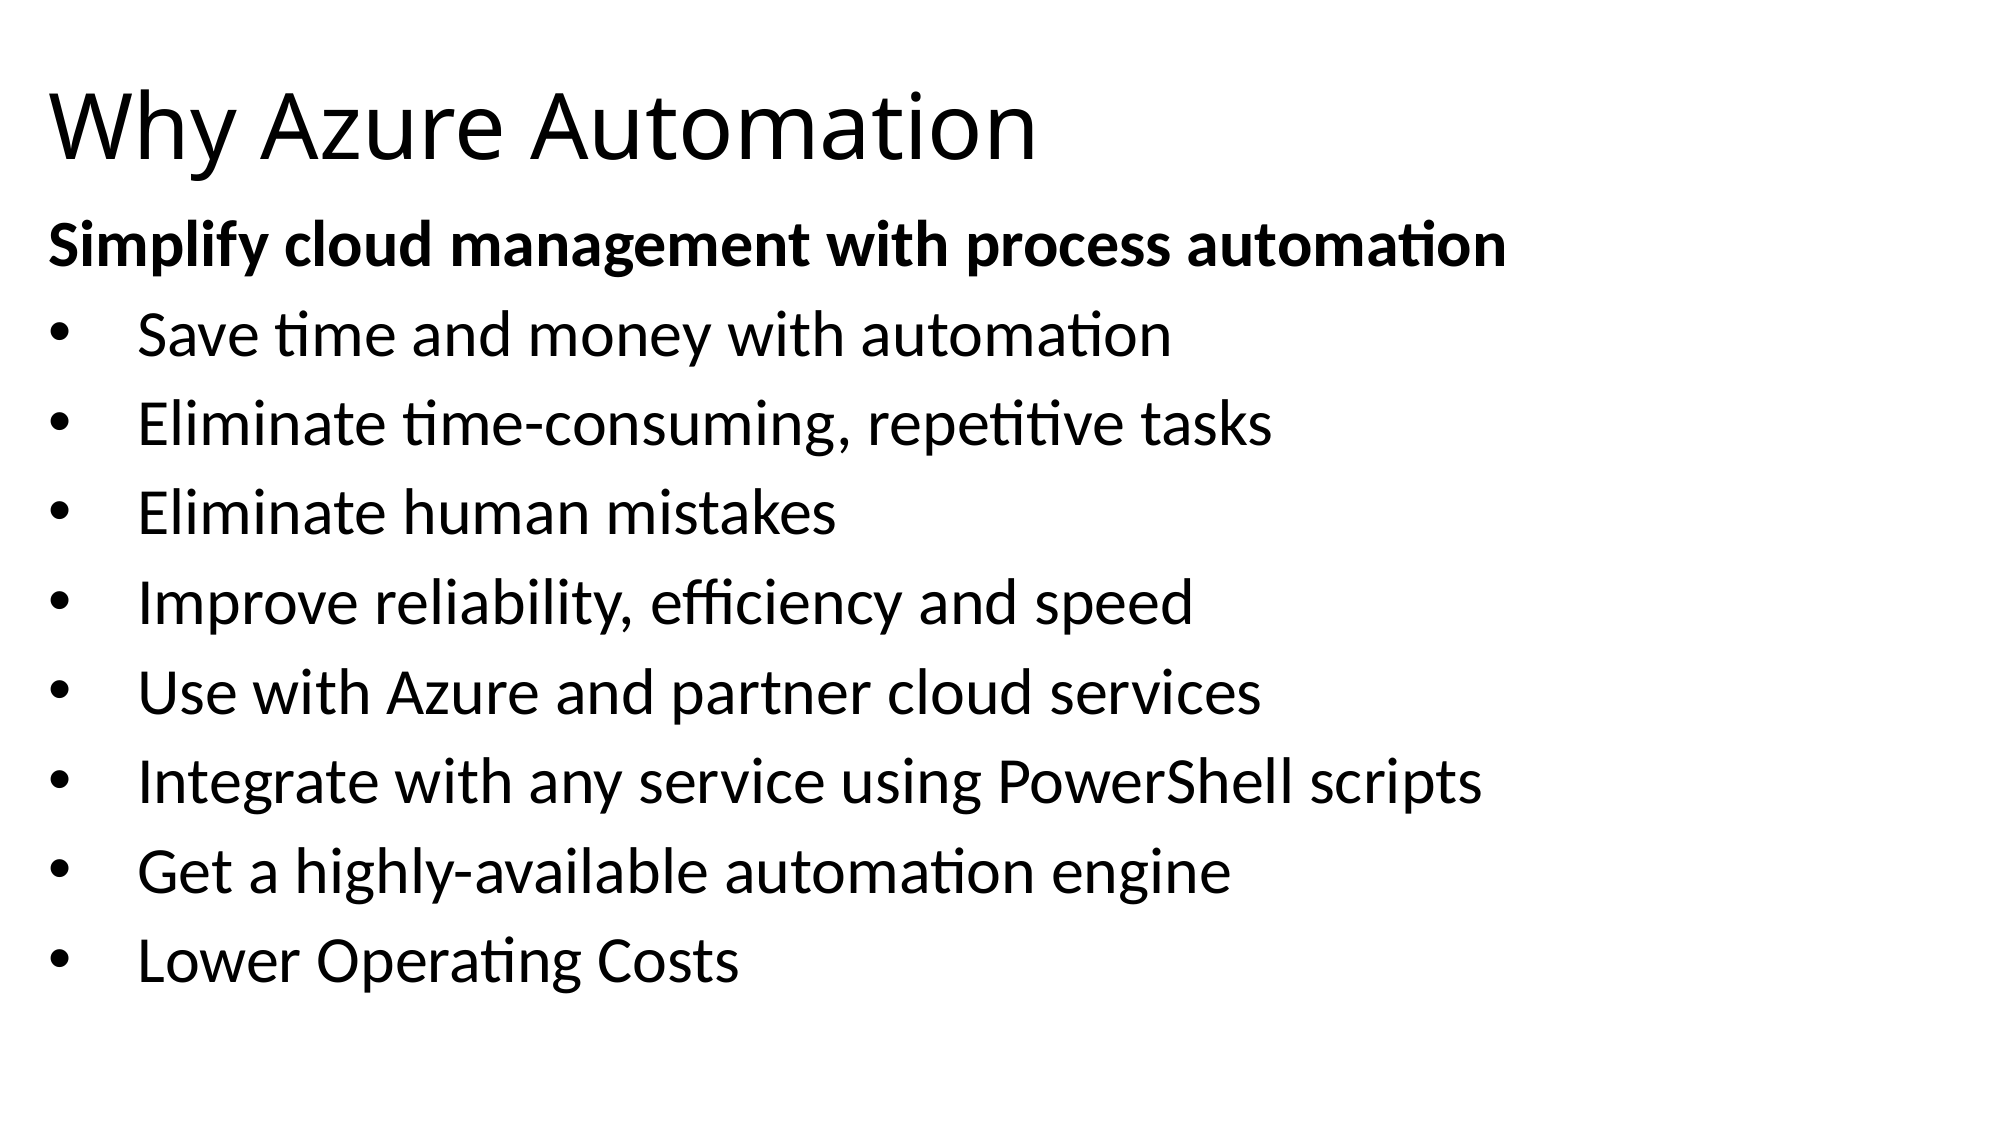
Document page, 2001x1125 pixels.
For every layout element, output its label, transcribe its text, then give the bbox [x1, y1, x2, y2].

list Simplify cloud management with process automation Save time and money with automation Eliminate time-consuming, repetitive tasks Eliminate human mistakes Improve reliability, efficiency and speed Use with Azure and partner cloud services Integrate with any service using PowerShell scripts Get a highly-available automation engine Lower Operating Costs [33, 202, 1966, 1012]
title Why Azure Automation [33, 57, 1966, 202]
